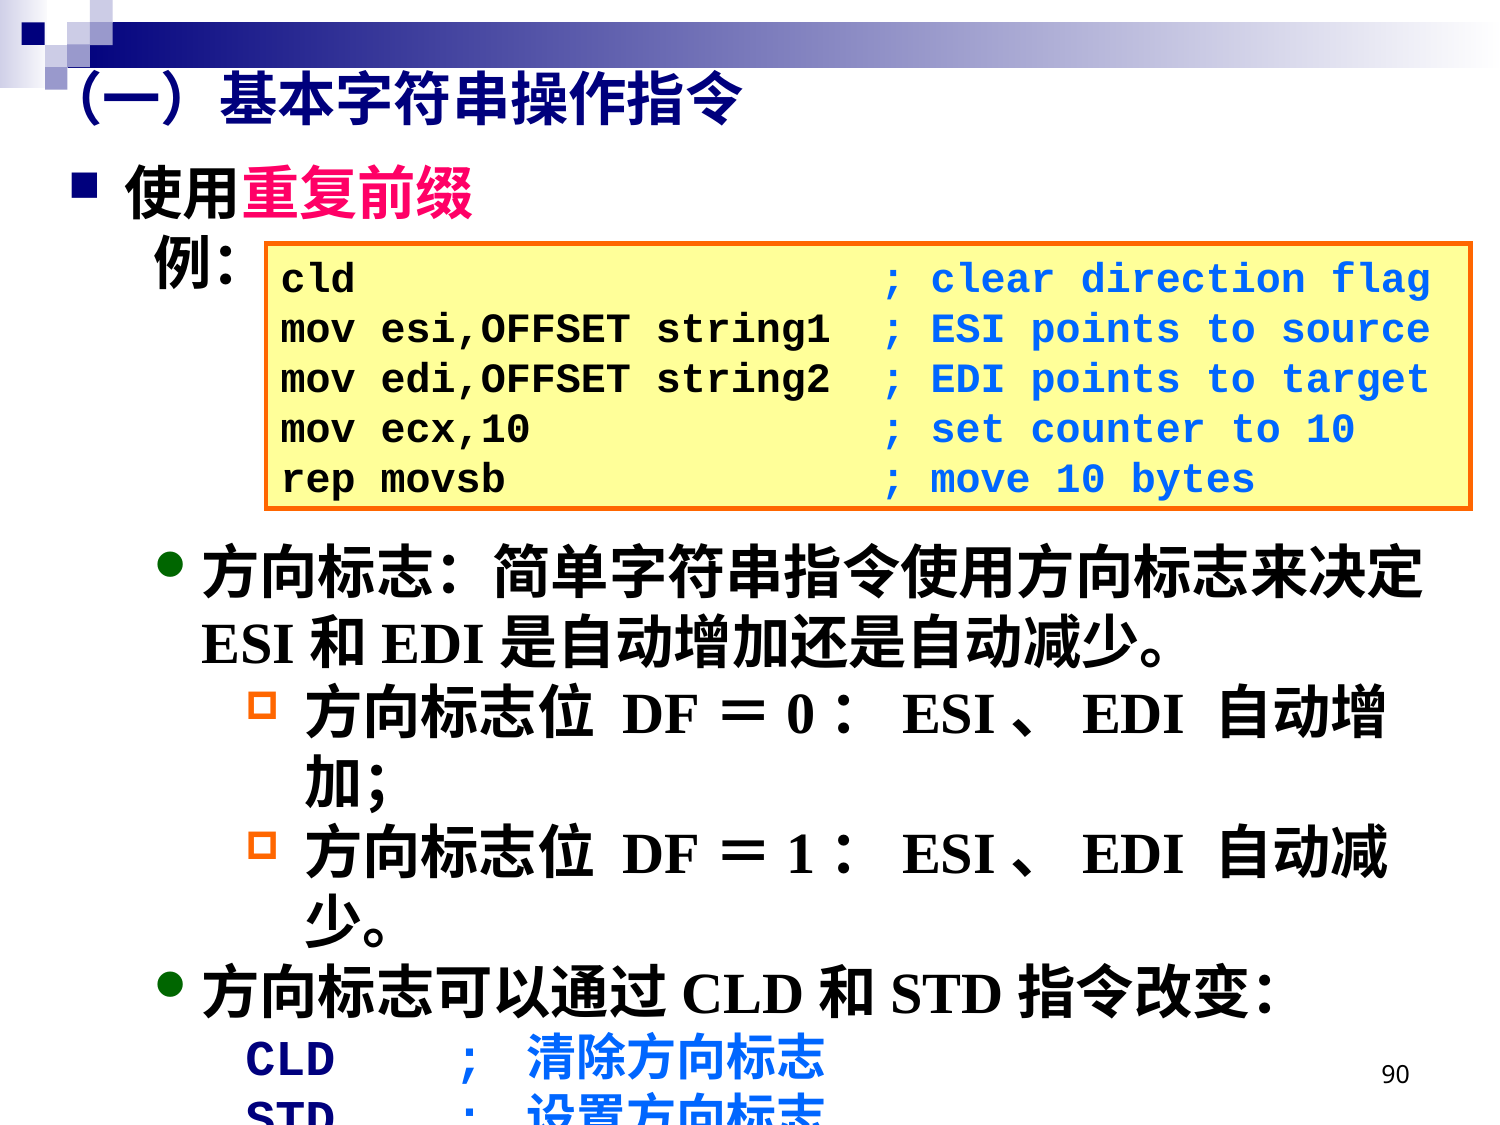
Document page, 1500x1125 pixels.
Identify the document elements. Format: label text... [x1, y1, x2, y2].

list 使用重复前缀 例： 方向标志：简单字符串指令使用方向标志来决定ESI和EDI是自动增加还是自动减少。 方向标志位 DF＝0：ESI、EDI 自动增加； 方向标志位 DF＝1：ESI、EDI 自动减少。 方向标志可以通过CLD和STD指令改变： CLD ; 清除方向标志 STD ; 设置方向标志 [52, 150, 1460, 1102]
text_box cld ; clear direction flag mov esi,OFFSET string1 ; ESI points to source mov edi,OFFSET string2 ; EDI points to target mov ecx,10 ; set counter to 10 rep movsb ; move 10 bytes [265, 243, 1471, 509]
title （一）基本字符串操作指令 [29, 54, 1471, 150]
